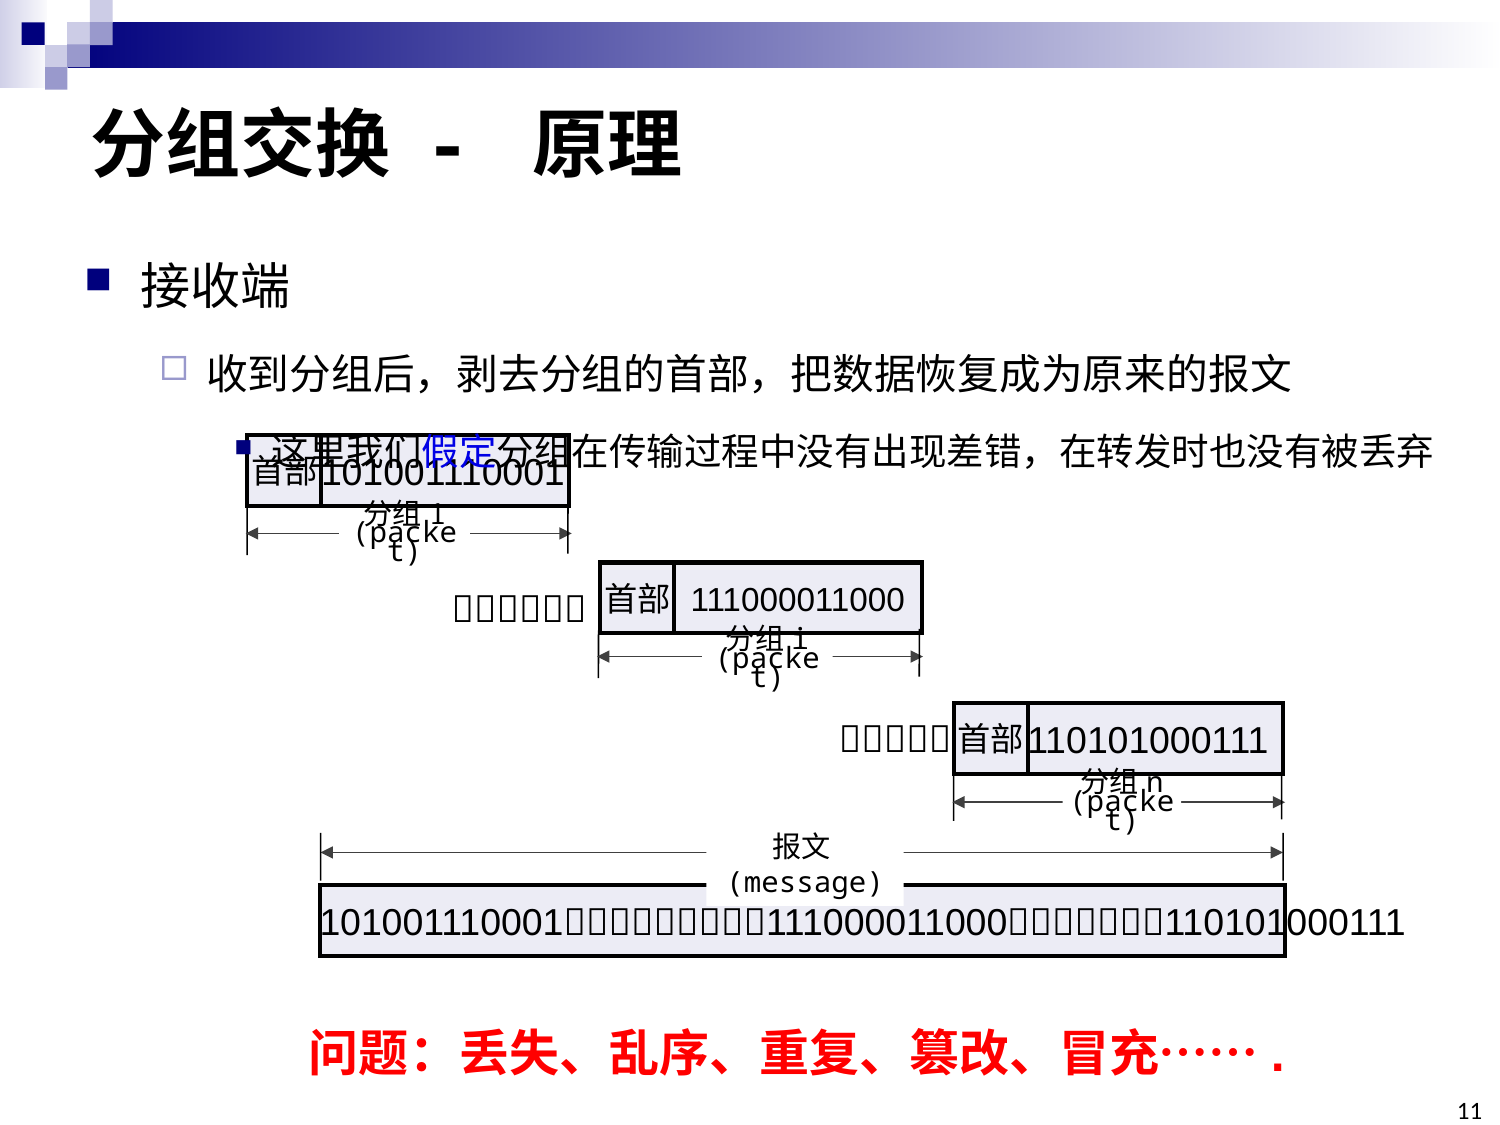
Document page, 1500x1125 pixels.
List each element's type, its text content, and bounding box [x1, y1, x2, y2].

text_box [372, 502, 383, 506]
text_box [951, 788, 1286, 823]
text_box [245, 520, 572, 559]
text_box  [857, 701, 966, 773]
text_box  [470, 572, 579, 644]
slide_number 11 [1448, 1100, 1483, 1125]
text_box 首部 [600, 562, 675, 634]
text_box 首部 [953, 702, 1028, 774]
text_box 问题：丢失、乱序、重复、篡改、冒充……. [160, 1014, 1434, 1090]
text_box 111000011000 [675, 562, 922, 634]
text_box 101001110001111000011000110101000111 [319, 885, 1285, 956]
text_box 110101000111 [1028, 702, 1284, 774]
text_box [596, 645, 924, 684]
text_box 首部 [247, 502, 321, 506]
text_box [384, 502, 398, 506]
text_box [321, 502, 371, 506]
text_box 101001110001 [417, 502, 569, 506]
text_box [320, 821, 1284, 873]
title 分组交换 - 原理 [75, 75, 1425, 209]
text_box 接收端 收到分组后，剥去分组的首部，把数据恢复成为原来的报文 这里我们假定分组在传输过程中没有出现差错，在转发时也没有被丢弃 [69, 216, 1479, 502]
